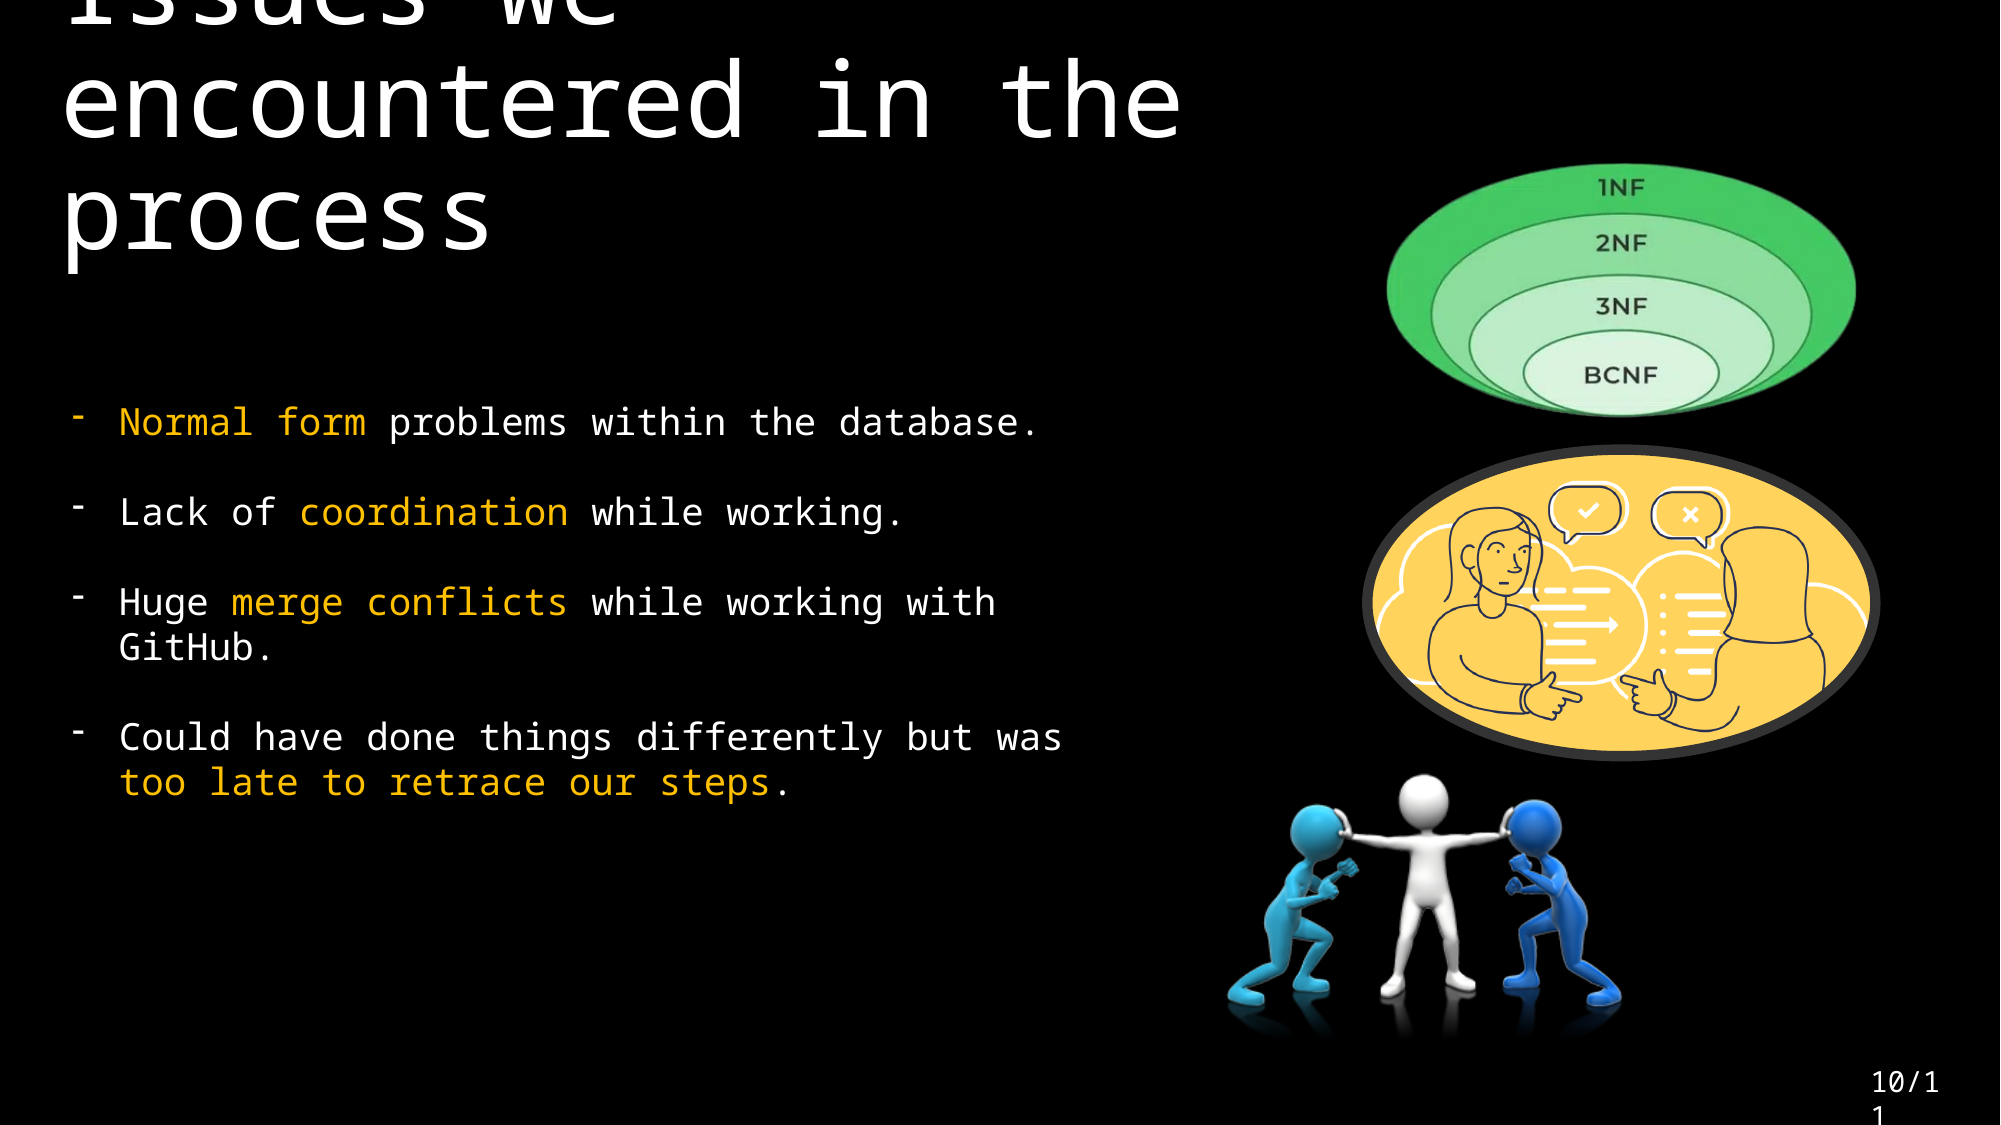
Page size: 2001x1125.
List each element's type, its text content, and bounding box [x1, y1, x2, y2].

text_box Normal form problems within the database. Lack of coordination while working. Huge merge conflicts while working with GitHub. Could have done things differently but was too late to retrace our steps. [57, 390, 1125, 900]
picture [1207, 770, 1639, 1042]
text_box 10/11 [1855, 1055, 1971, 1125]
text_box Issues we encountered in the process [44, 35, 1294, 280]
picture [1264, 121, 1978, 757]
